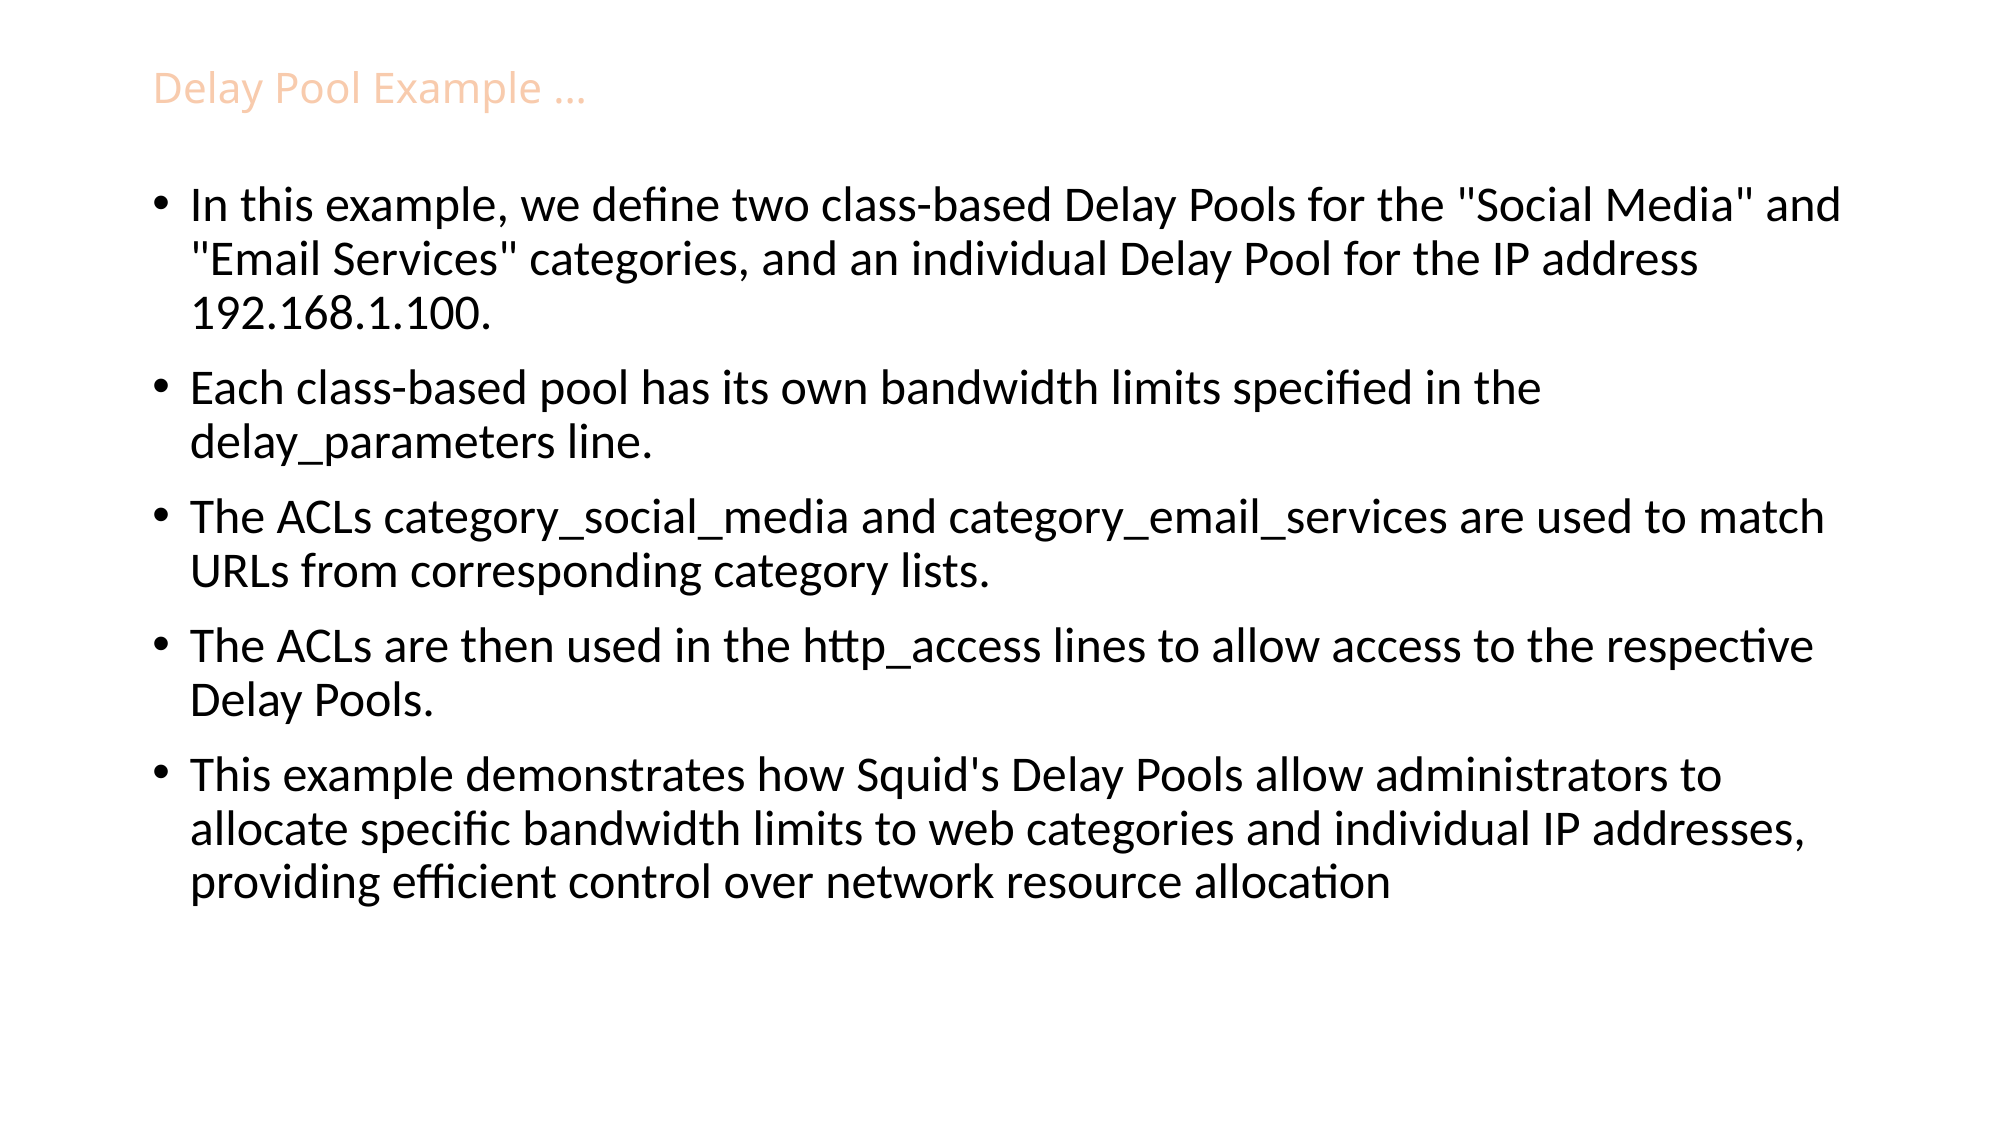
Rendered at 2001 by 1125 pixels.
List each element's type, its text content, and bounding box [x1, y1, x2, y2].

list In this example, we define two class-based Delay Pools for the "Social Media" and "Email Services" categories, and an individual Delay Pool for the IP address 192.168.1.100. Each class-based pool has its own bandwidth limits specified in the delay_parameters line. The ACLs category_social_media and category_email_services are used to match URLs from corresponding category lists. The ACLs are then used in the http_access lines to allow access to the respective Delay Pools. This example demonstrates how Squid's Delay Pools allow administrators to allocate specific bandwidth limits to web categories and individual IP addresses, providing efficient control over network resource allocation [137, 171, 1863, 1014]
title Delay Pool Example ... [137, 59, 1863, 171]
